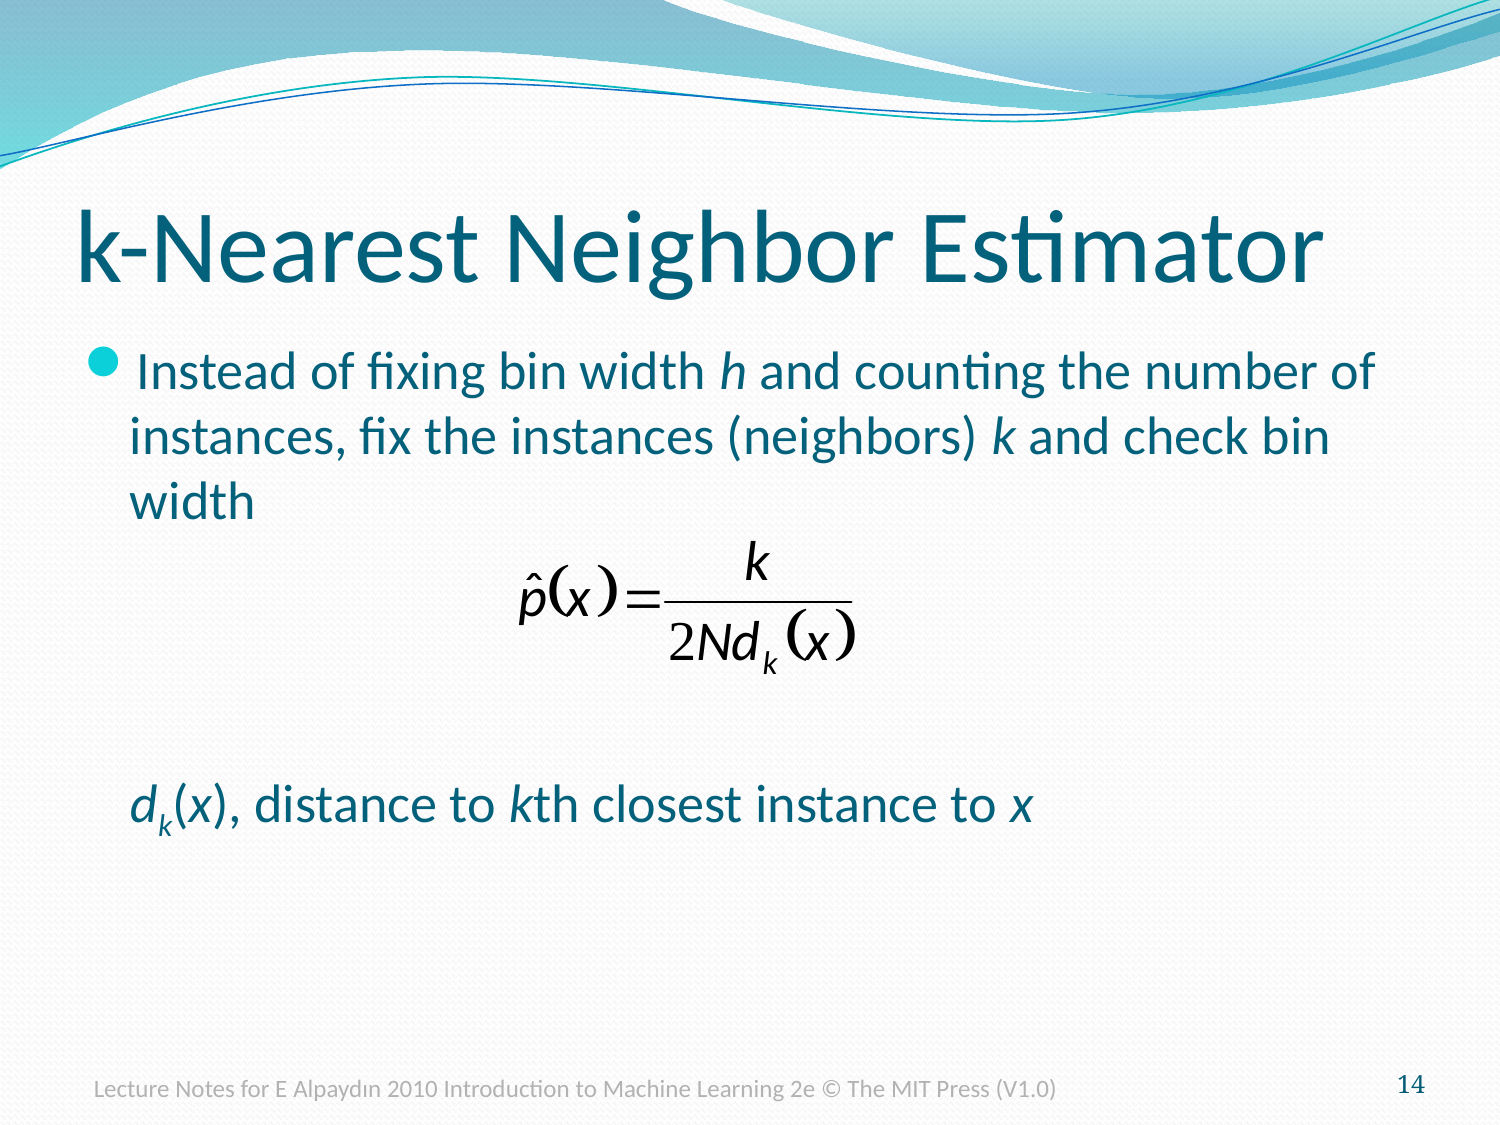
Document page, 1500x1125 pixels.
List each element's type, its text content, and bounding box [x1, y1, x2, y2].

footer Lecture Notes for E Alpaydın 2010 Introduction to Machine Learning 2e © The MIT Press (V1.0) [93, 1042, 1254, 1103]
footer Lecture Notes for E Alpaydın 2010 Introduction to Machine Learning 2e © The MIT Press (V1.0) [501, 528, 868, 700]
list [508, 526, 862, 687]
title k-Nearest Neighbor Estimator [75, 115, 1425, 303]
list Instead of fixing bin width h and counting the number of instances, fix the instances (neighbors) k and check bin width dk(x), distance to kth closest instance to x [70, 328, 1421, 966]
slide_number 14 [1299, 1042, 1425, 1103]
